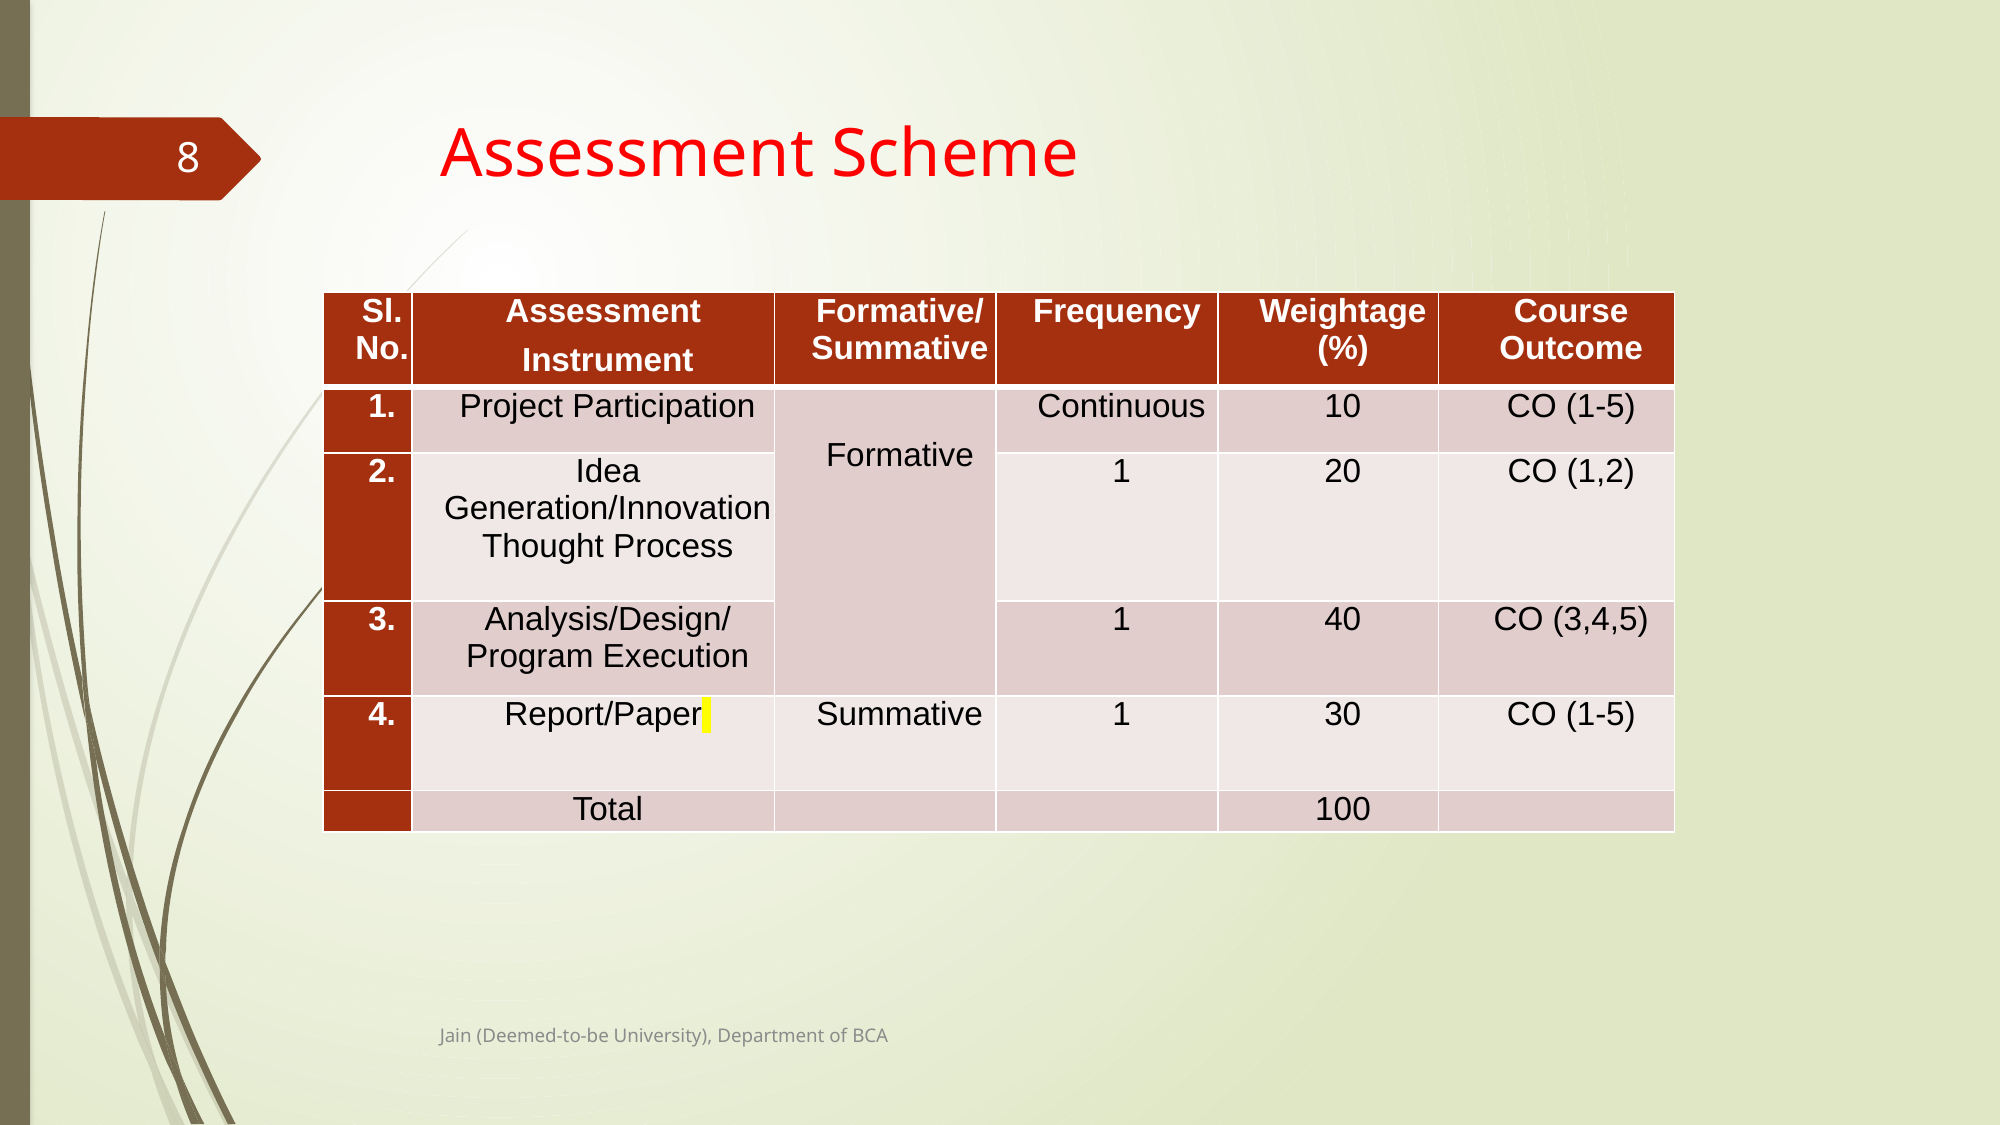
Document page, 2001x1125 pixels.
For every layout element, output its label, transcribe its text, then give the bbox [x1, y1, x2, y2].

table_cell 40 [1219, 602, 1438, 695]
table_header Formative/ Summative [775, 293, 995, 384]
table_header Sl. No. [324, 293, 411, 384]
table_cell [997, 791, 1217, 831]
footer Jain (Deemed-to-be University), Department of BCA [424, 1006, 1675, 1067]
table_cell 4. [324, 697, 411, 790]
table_cell 1 [997, 602, 1217, 695]
table_cell 30 [1219, 697, 1438, 790]
table_cell [775, 791, 995, 831]
table_cell Summative [775, 697, 995, 790]
table_cell CO (3,4,5) [1439, 602, 1674, 695]
table_cell Continuous [997, 390, 1217, 452]
table_cell Project Participation [413, 390, 774, 452]
table_cell 2. [324, 454, 411, 600]
table_header Assessment Instrument [413, 293, 774, 384]
table_cell CO (1,2) [1439, 454, 1674, 600]
table_cell CO (1-5) [1439, 697, 1674, 790]
table_header Weightage (%) [1219, 293, 1438, 384]
table_cell Formative [775, 390, 995, 695]
table_cell 20 [1219, 454, 1438, 600]
title Assessment Scheme [425, 102, 1888, 190]
table_cell [324, 791, 411, 831]
table_cell 100 [1219, 791, 1438, 831]
table_cell Total [413, 791, 774, 831]
table_cell 1. [324, 390, 411, 452]
table_cell 1 [997, 697, 1217, 790]
table_header Frequency [997, 293, 1217, 384]
slide_number 8 [87, 129, 216, 190]
table_cell CO (1-5) [1439, 390, 1674, 452]
table_cell [1439, 791, 1674, 831]
table_cell 1 [997, 454, 1217, 600]
table_cell Report/Paper [413, 697, 774, 790]
table_cell 3. [324, 602, 411, 695]
table_cell Idea Generation/Innovation Thought Process [413, 454, 774, 600]
table_cell 10 [1219, 390, 1438, 452]
table_cell Analysis/Design/ Program Execution [413, 602, 774, 695]
table_header Course Outcome [1439, 293, 1674, 384]
